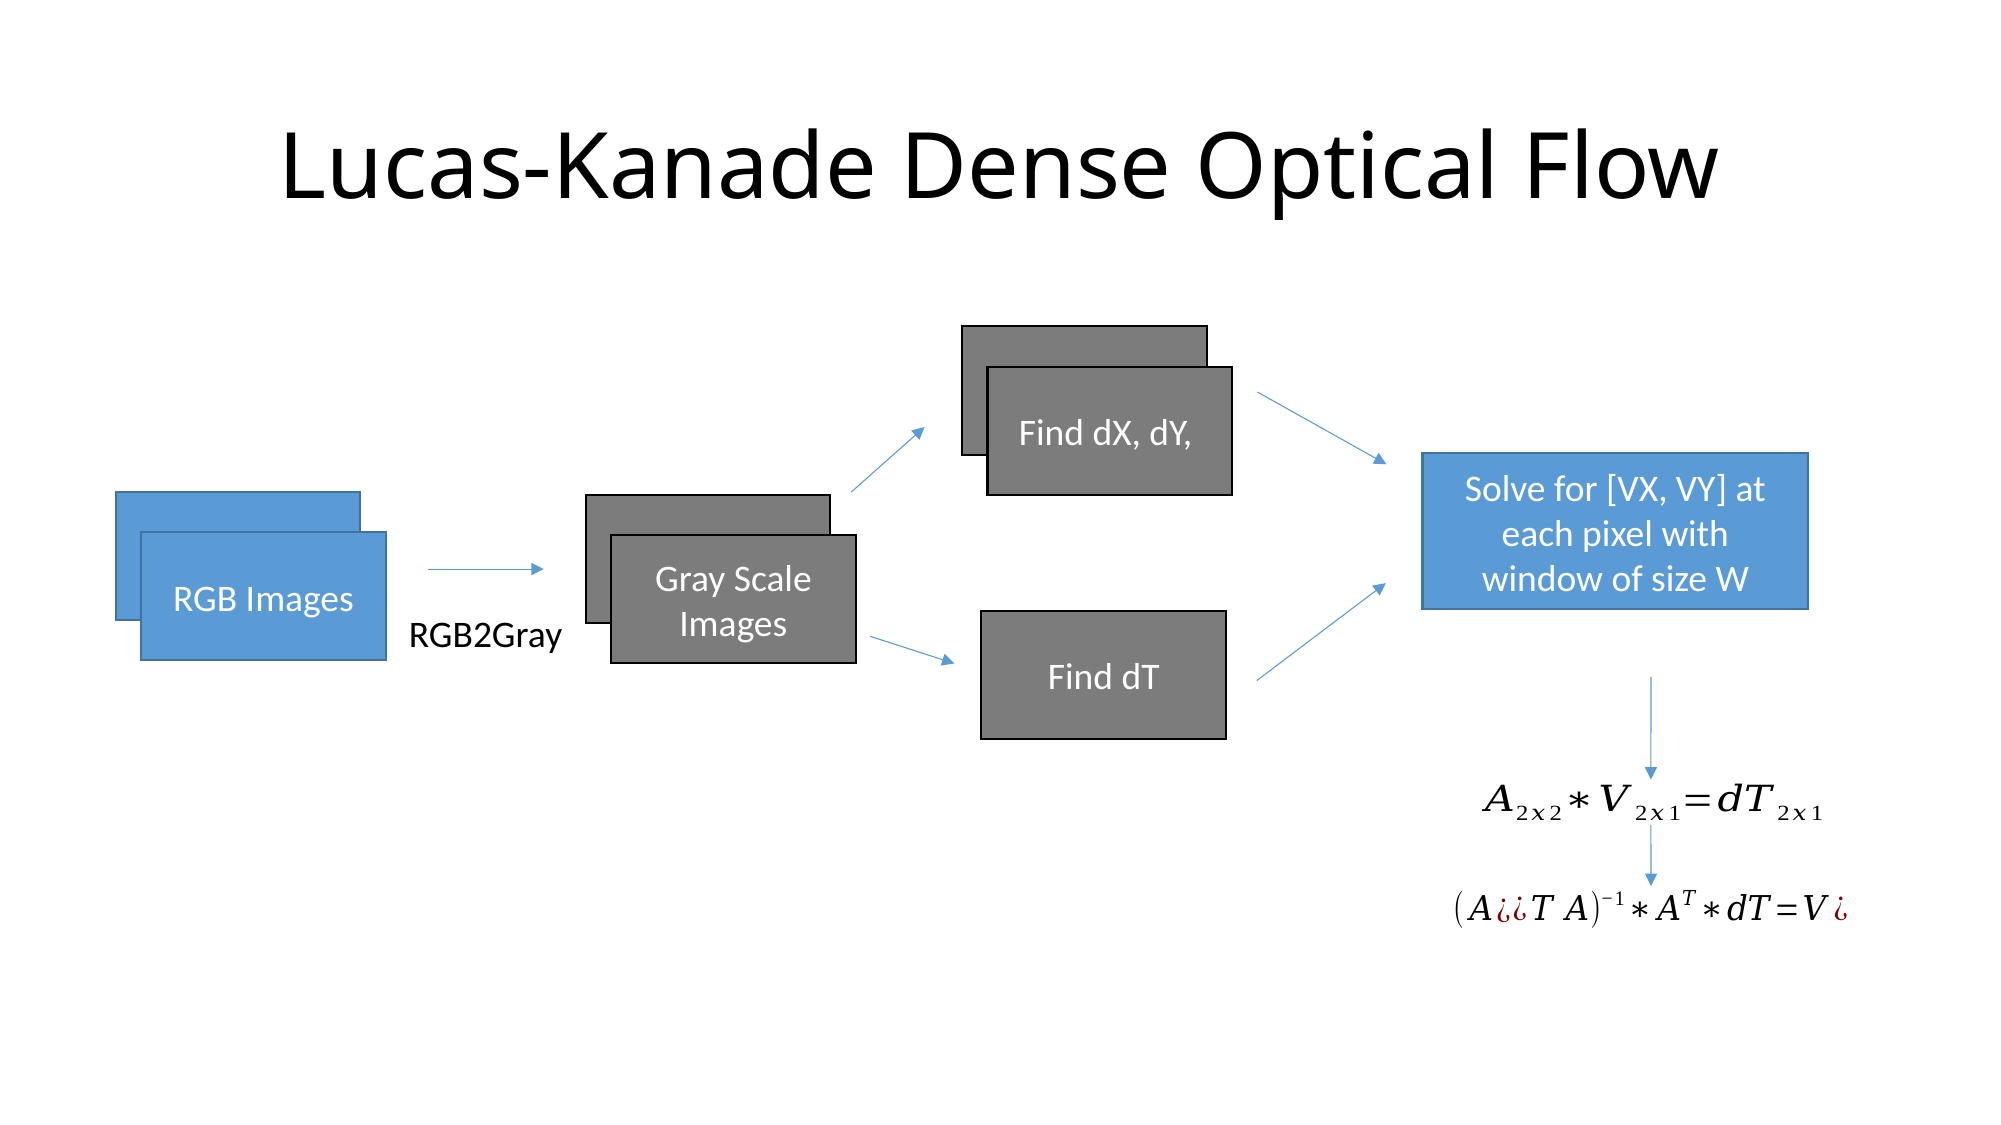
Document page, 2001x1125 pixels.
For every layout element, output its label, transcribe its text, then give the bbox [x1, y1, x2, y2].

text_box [115, 326, 1885, 932]
title Lucas-Kanade Dense Optical Flow [137, 59, 1863, 278]
